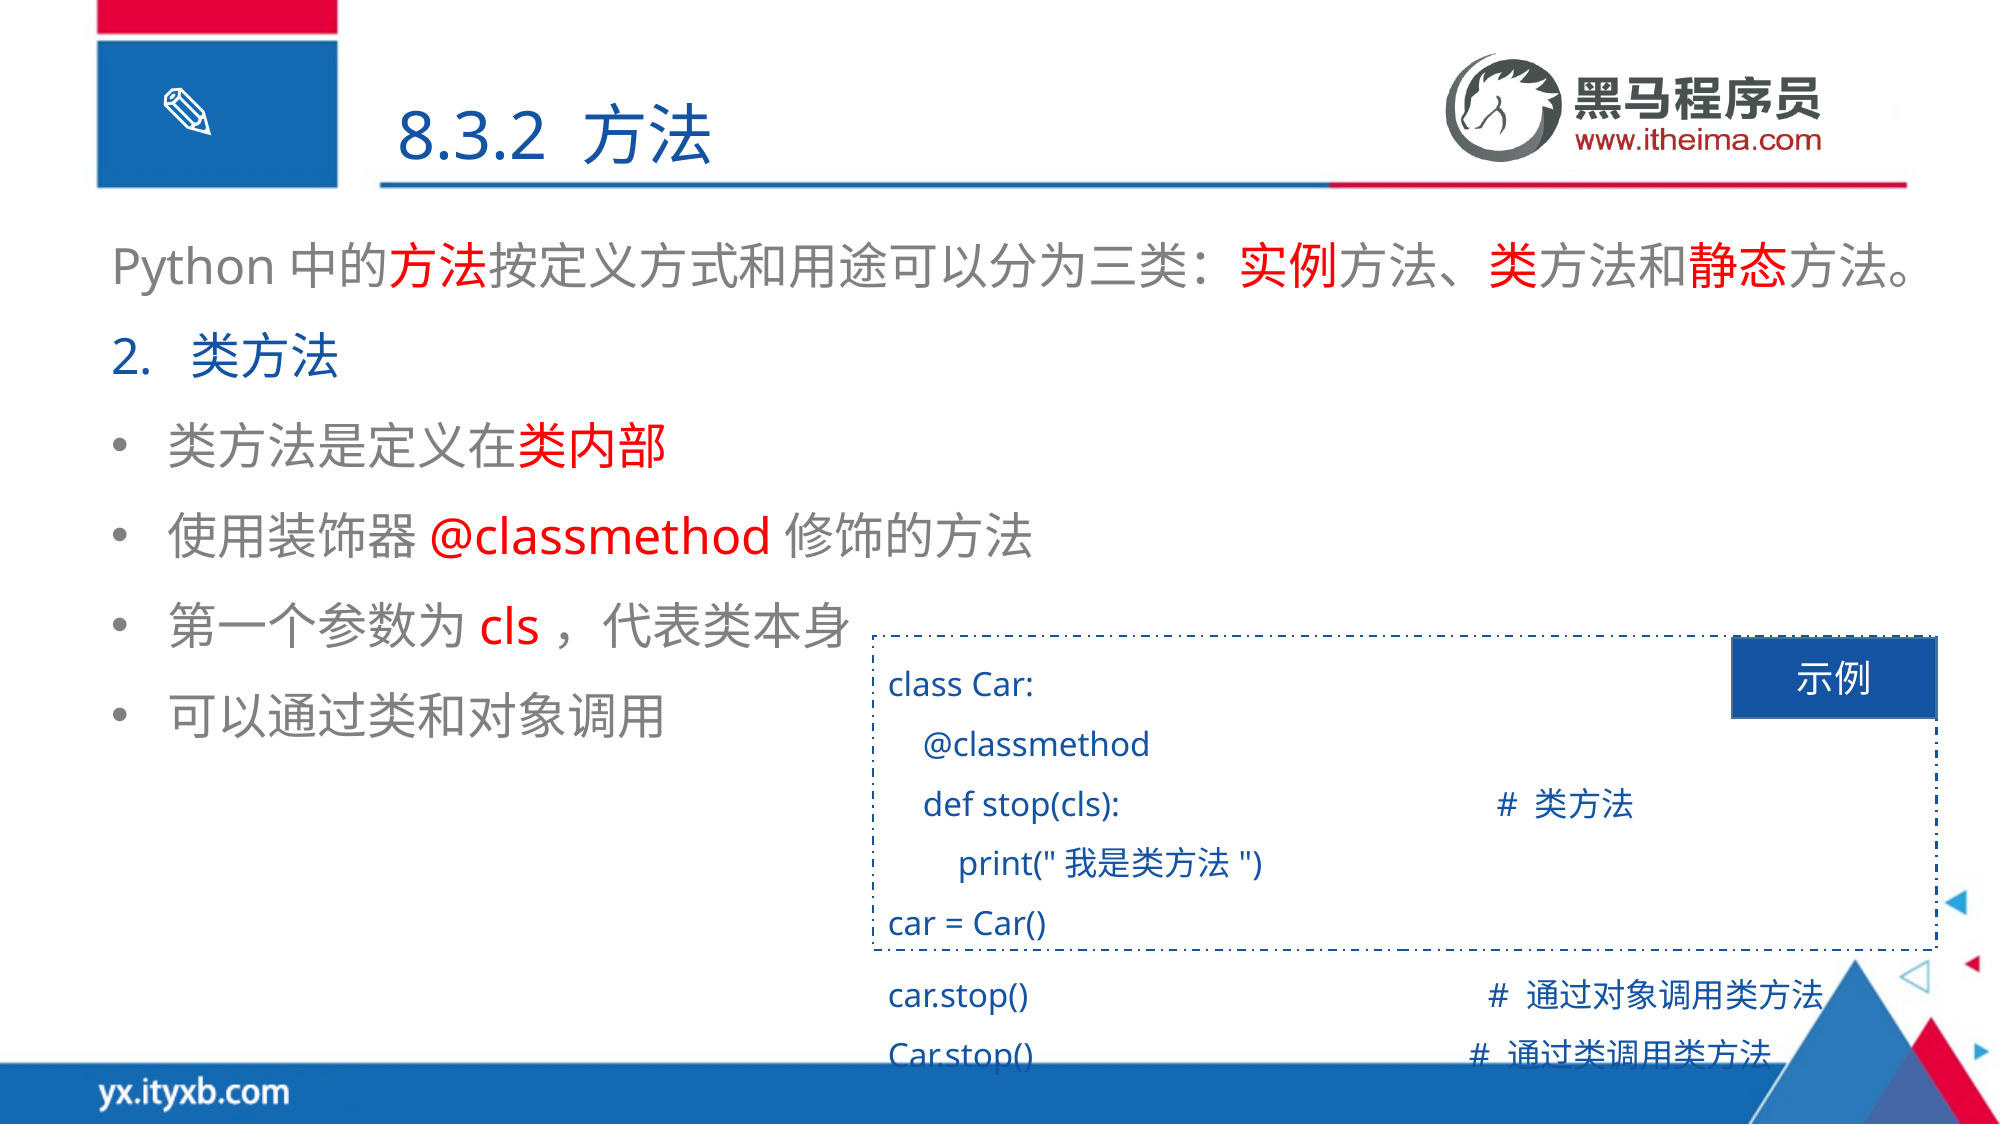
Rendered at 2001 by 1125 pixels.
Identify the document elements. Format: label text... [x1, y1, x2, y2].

text_box Python中的方法按定义方式和用途可以分为三类：实例方法、类方法和静态方法。 2. 类方法 类方法是定义在类内部 使用装饰器@classmethod修饰的方法 第一个参数为cls，代表类本身 可以通过类和对象调用 [96, 196, 1906, 752]
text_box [873, 635, 1937, 954]
title 8.3.2 方法 [382, 36, 1754, 196]
picture [0, 0, 2000, 1124]
text_box car.stop() # 通过对象调用类方法 Car.stop() # 通过类调用类方法 [873, 954, 1874, 1082]
